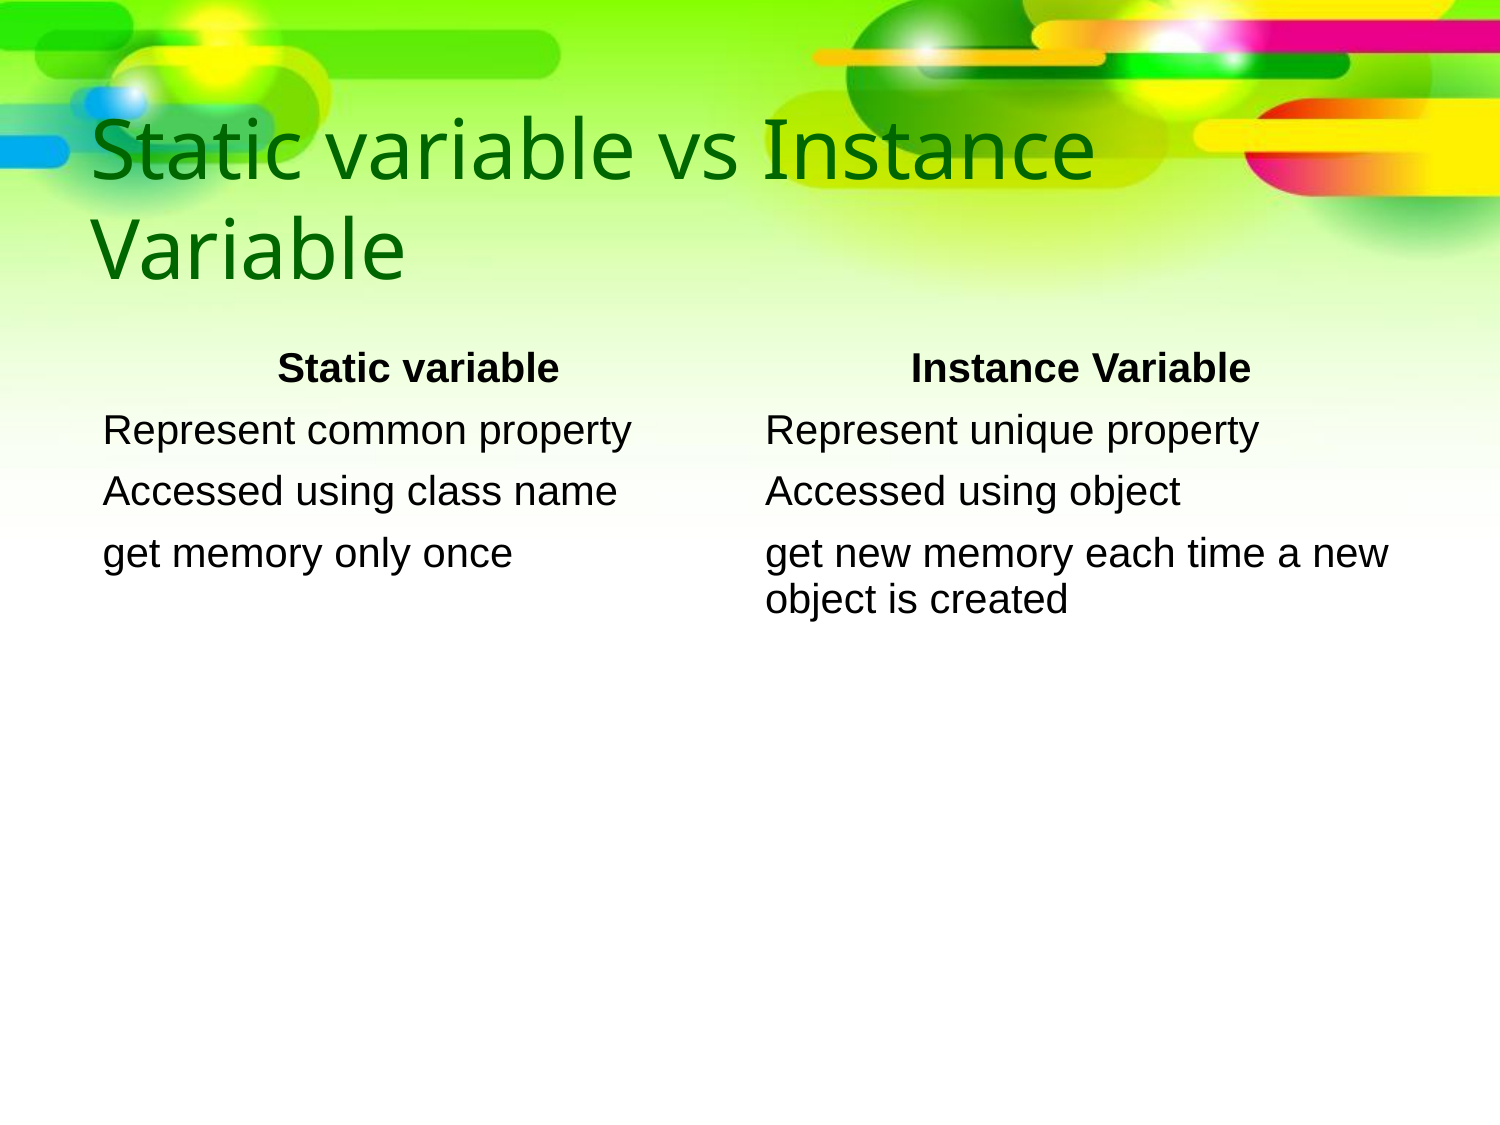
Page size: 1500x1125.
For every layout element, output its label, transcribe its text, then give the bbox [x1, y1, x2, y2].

table_cell Represent unique property [750, 399, 1412, 461]
table_cell Accessed using class name [88, 461, 750, 522]
table_cell get memory only once [88, 522, 750, 630]
table_cell Accessed using object [750, 461, 1412, 522]
table_cell get new memory each time a new object is created [750, 522, 1412, 630]
picture [0, 0, 1500, 1125]
table_header Static variable [88, 338, 750, 399]
table_header Instance Variable [750, 338, 1412, 399]
title Static variable vs Instance Variable [75, 137, 1388, 255]
table_cell Represent common property [88, 399, 750, 461]
